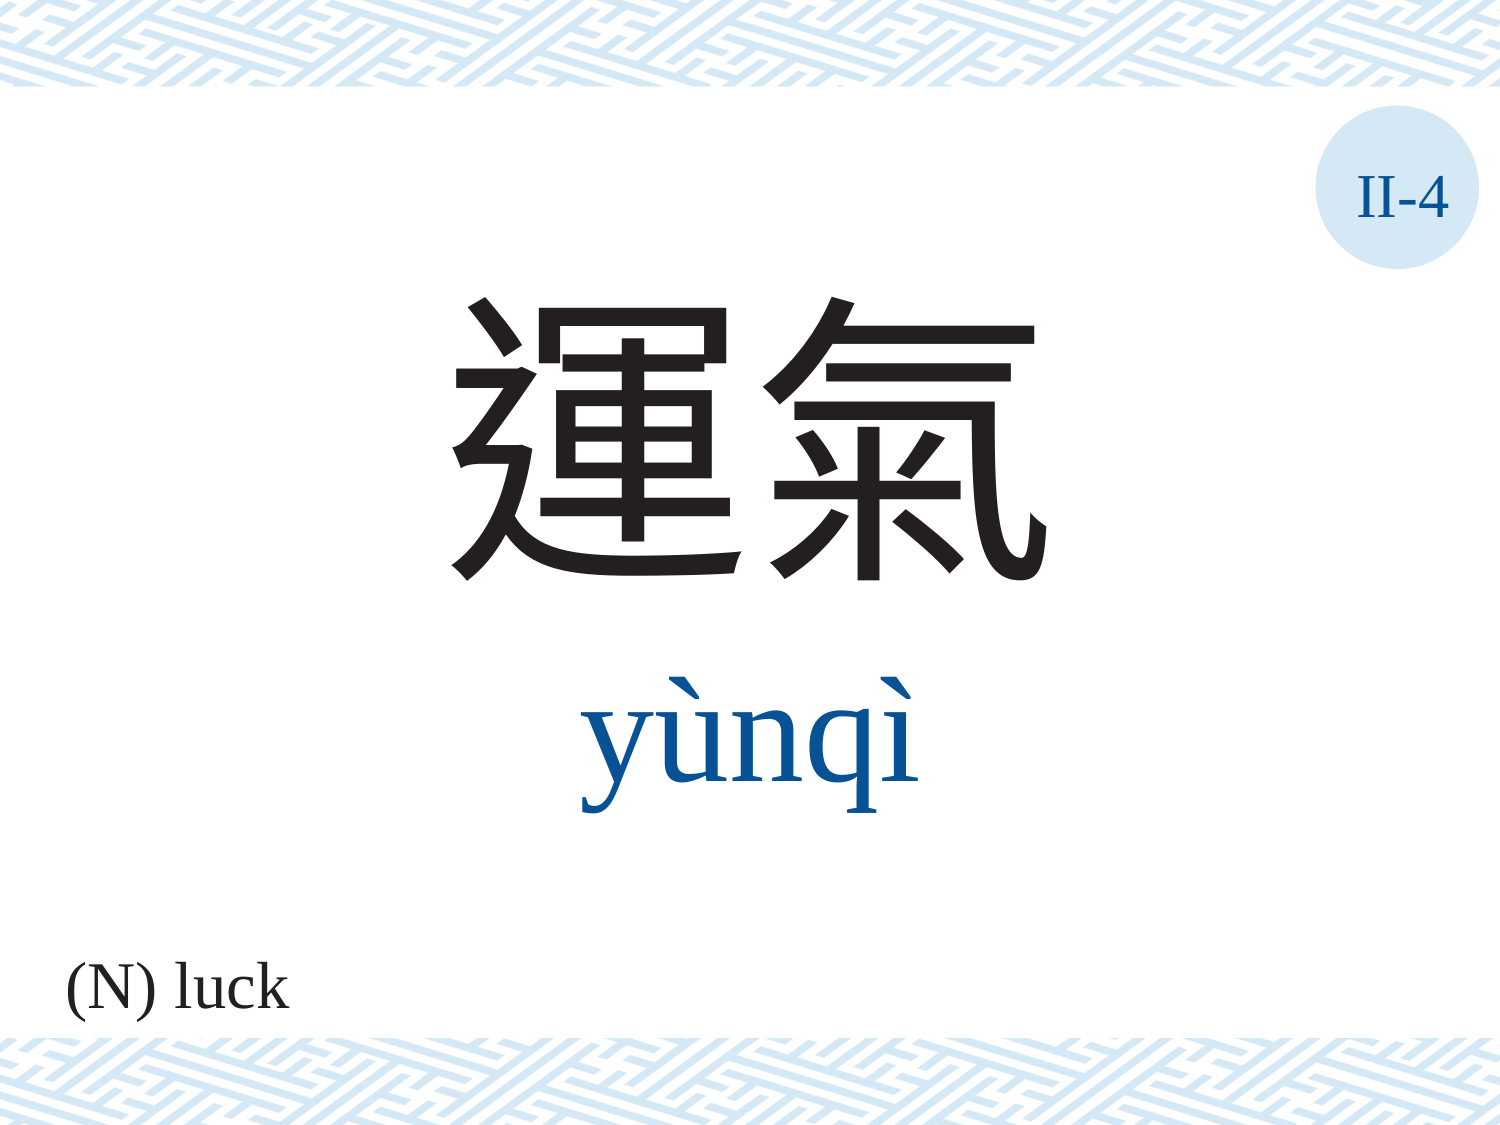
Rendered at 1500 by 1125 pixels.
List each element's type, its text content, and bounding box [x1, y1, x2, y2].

text_box II-4 運氣 yùnqì [439, 154, 1451, 812]
picture [0, 0, 1500, 1125]
text_box (N) luck [62, 942, 292, 1023]
